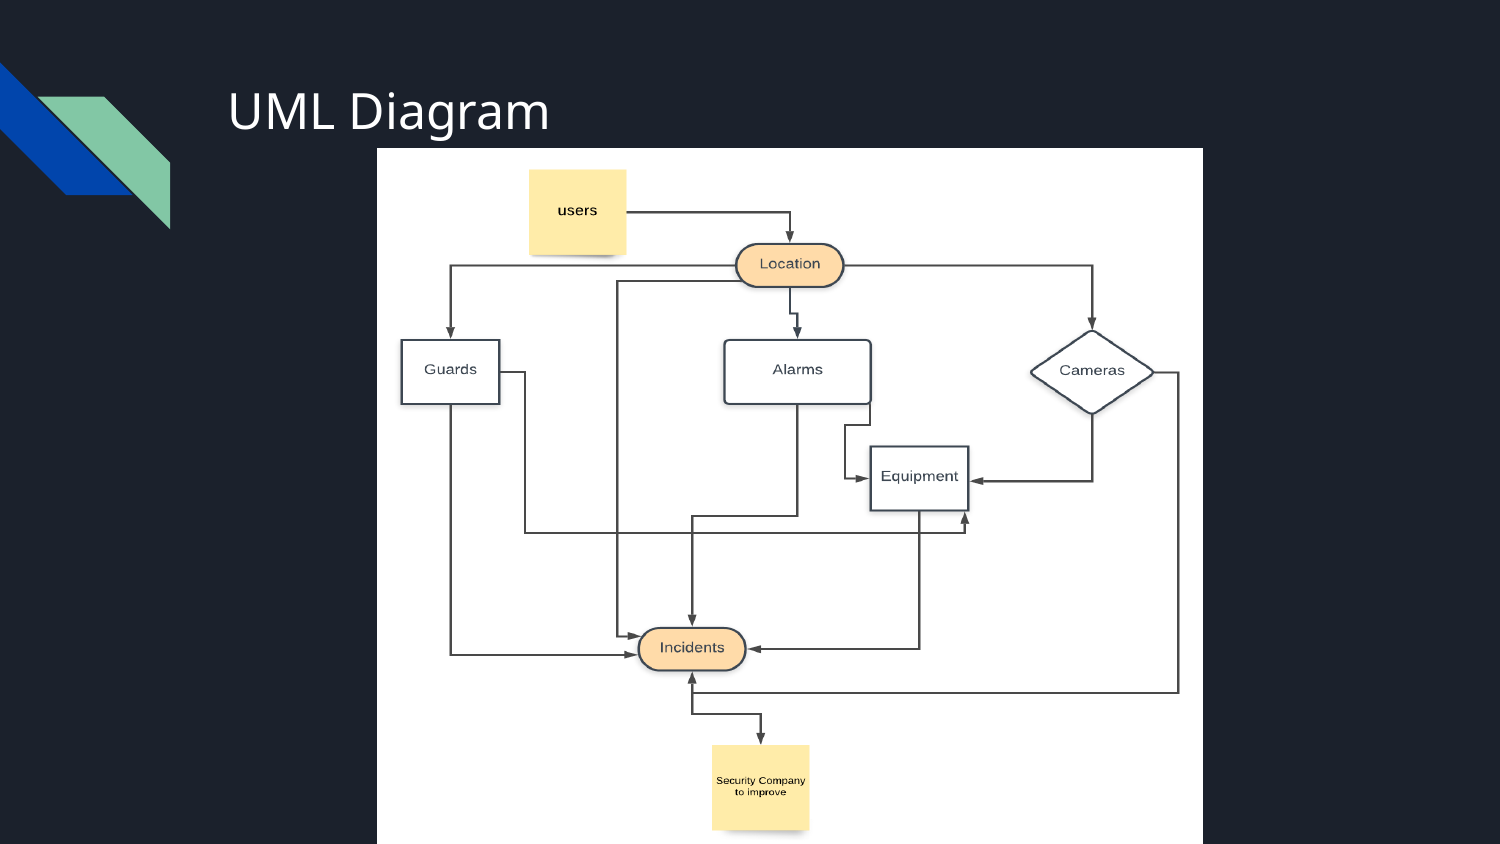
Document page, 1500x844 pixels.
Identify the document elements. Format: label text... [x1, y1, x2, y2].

picture [377, 148, 1203, 844]
title UML Diagram [212, 64, 1368, 215]
